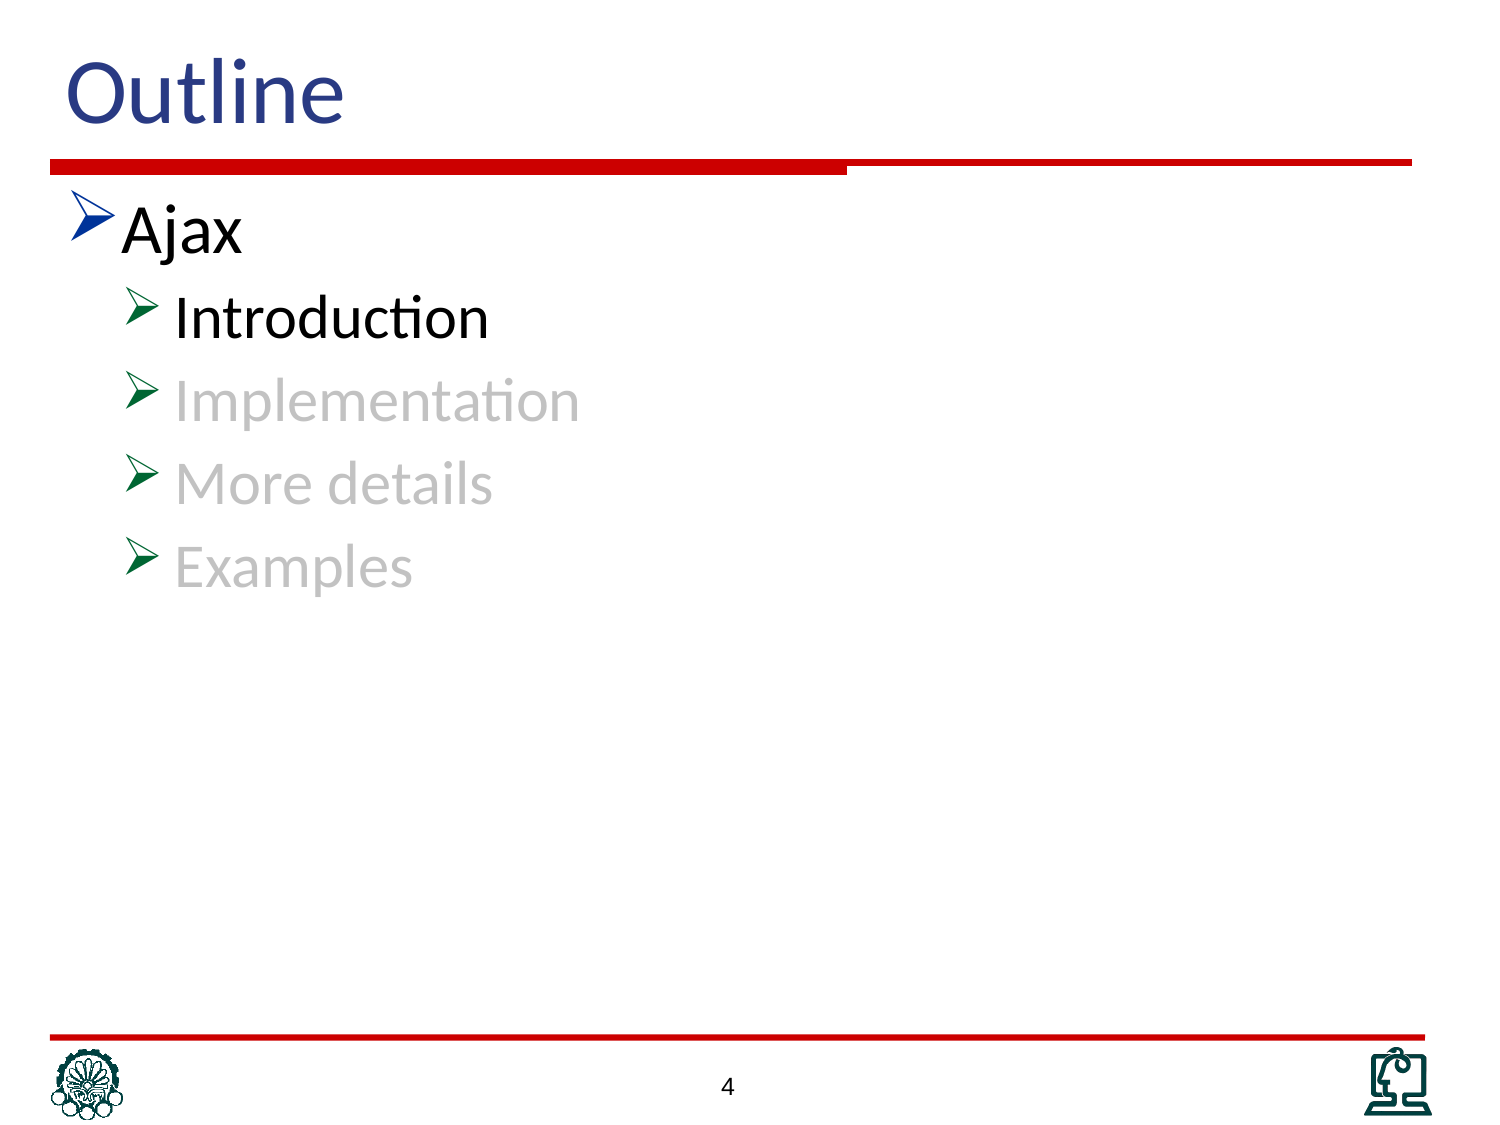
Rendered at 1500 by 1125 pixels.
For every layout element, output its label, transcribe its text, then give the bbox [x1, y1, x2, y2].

title Outline [49, 24, 1438, 151]
picture [1362, 1045, 1438, 1119]
picture [50, 1047, 125, 1122]
slide_number 4 [649, 1062, 751, 1103]
list Ajax Introduction Implementation More details Examples [49, 174, 1426, 1026]
